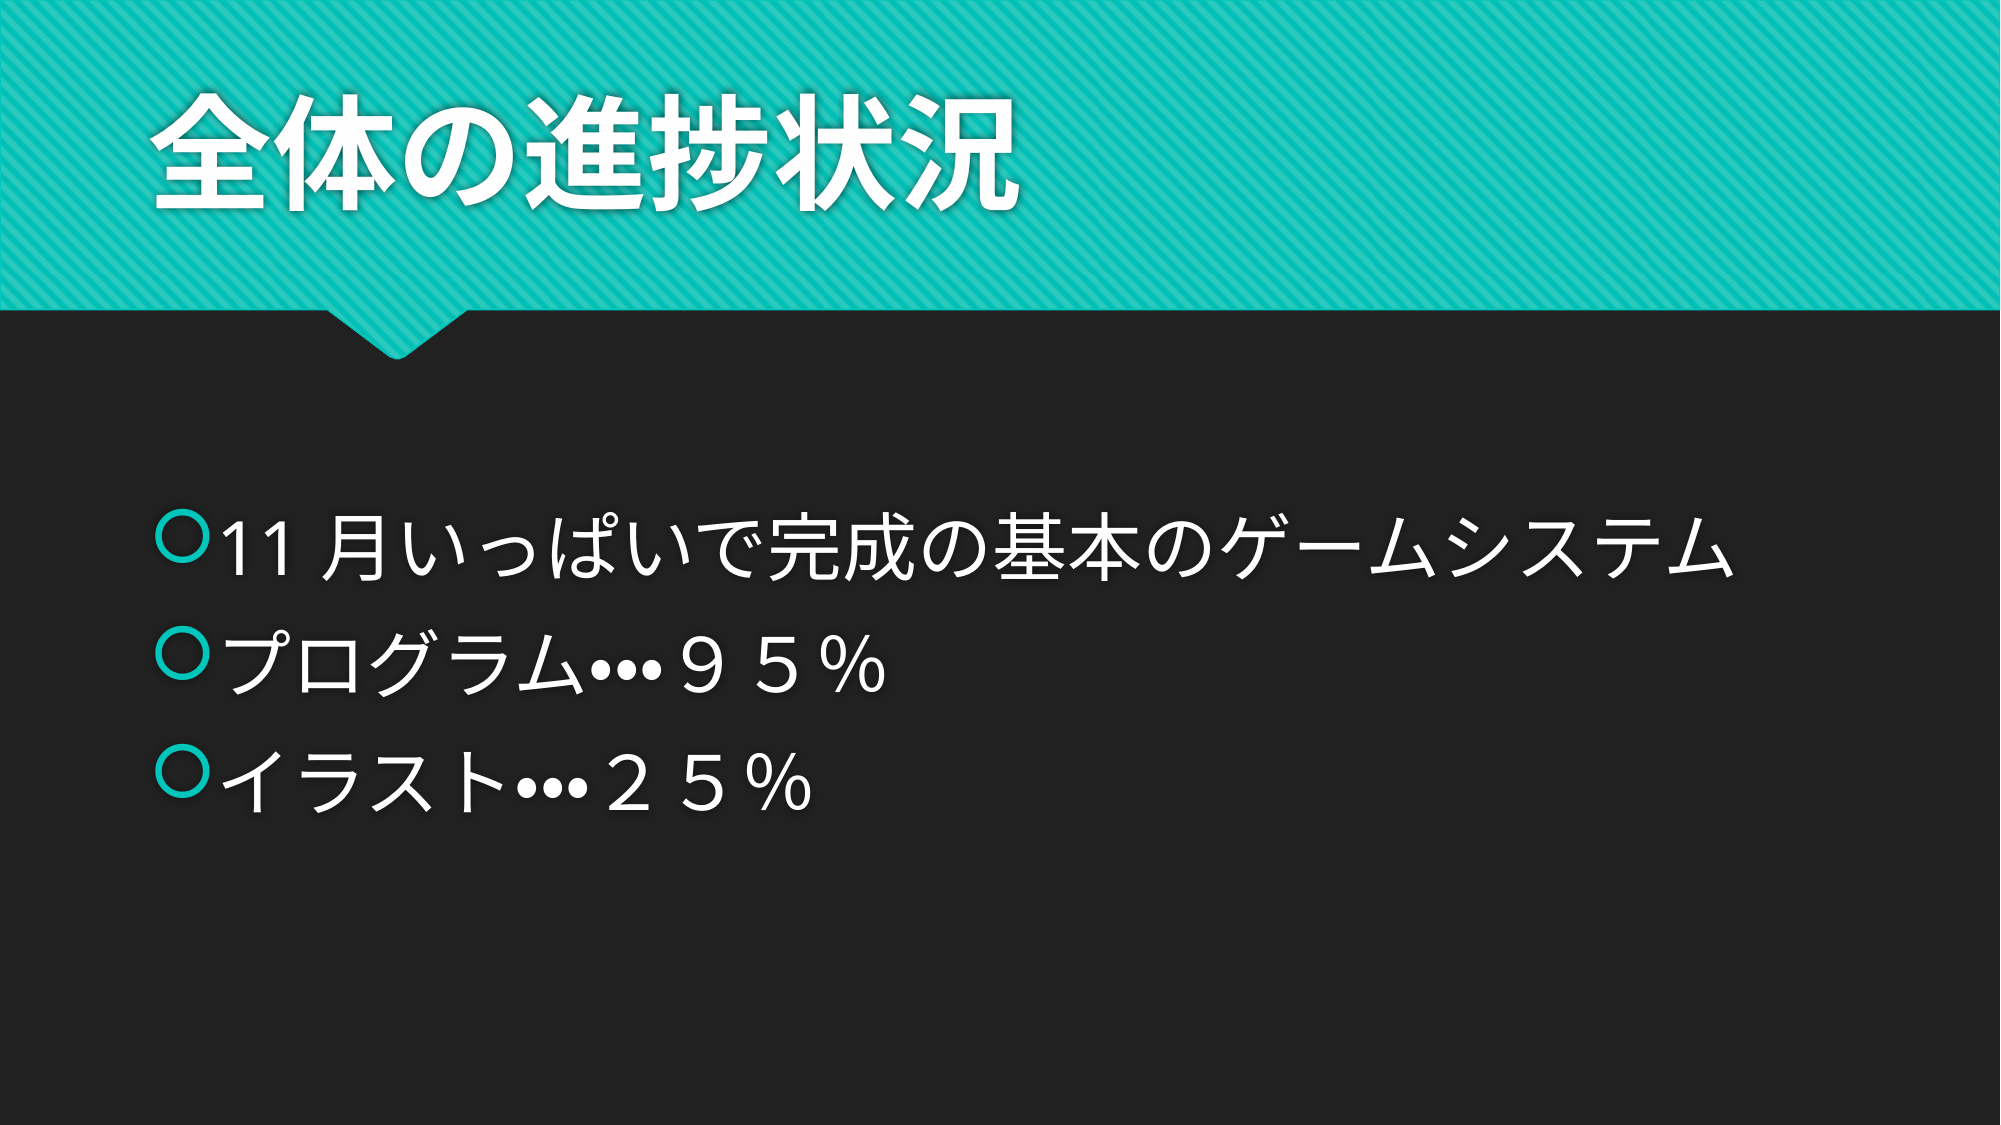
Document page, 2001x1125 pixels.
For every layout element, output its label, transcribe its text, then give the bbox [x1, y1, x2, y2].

title 全体の進捗状況 [132, 73, 1868, 233]
list 11月いっぱいで完成の基本のゲームシステム プログラム・・・９５％ イラスト・・・２５％ [134, 364, 1866, 962]
